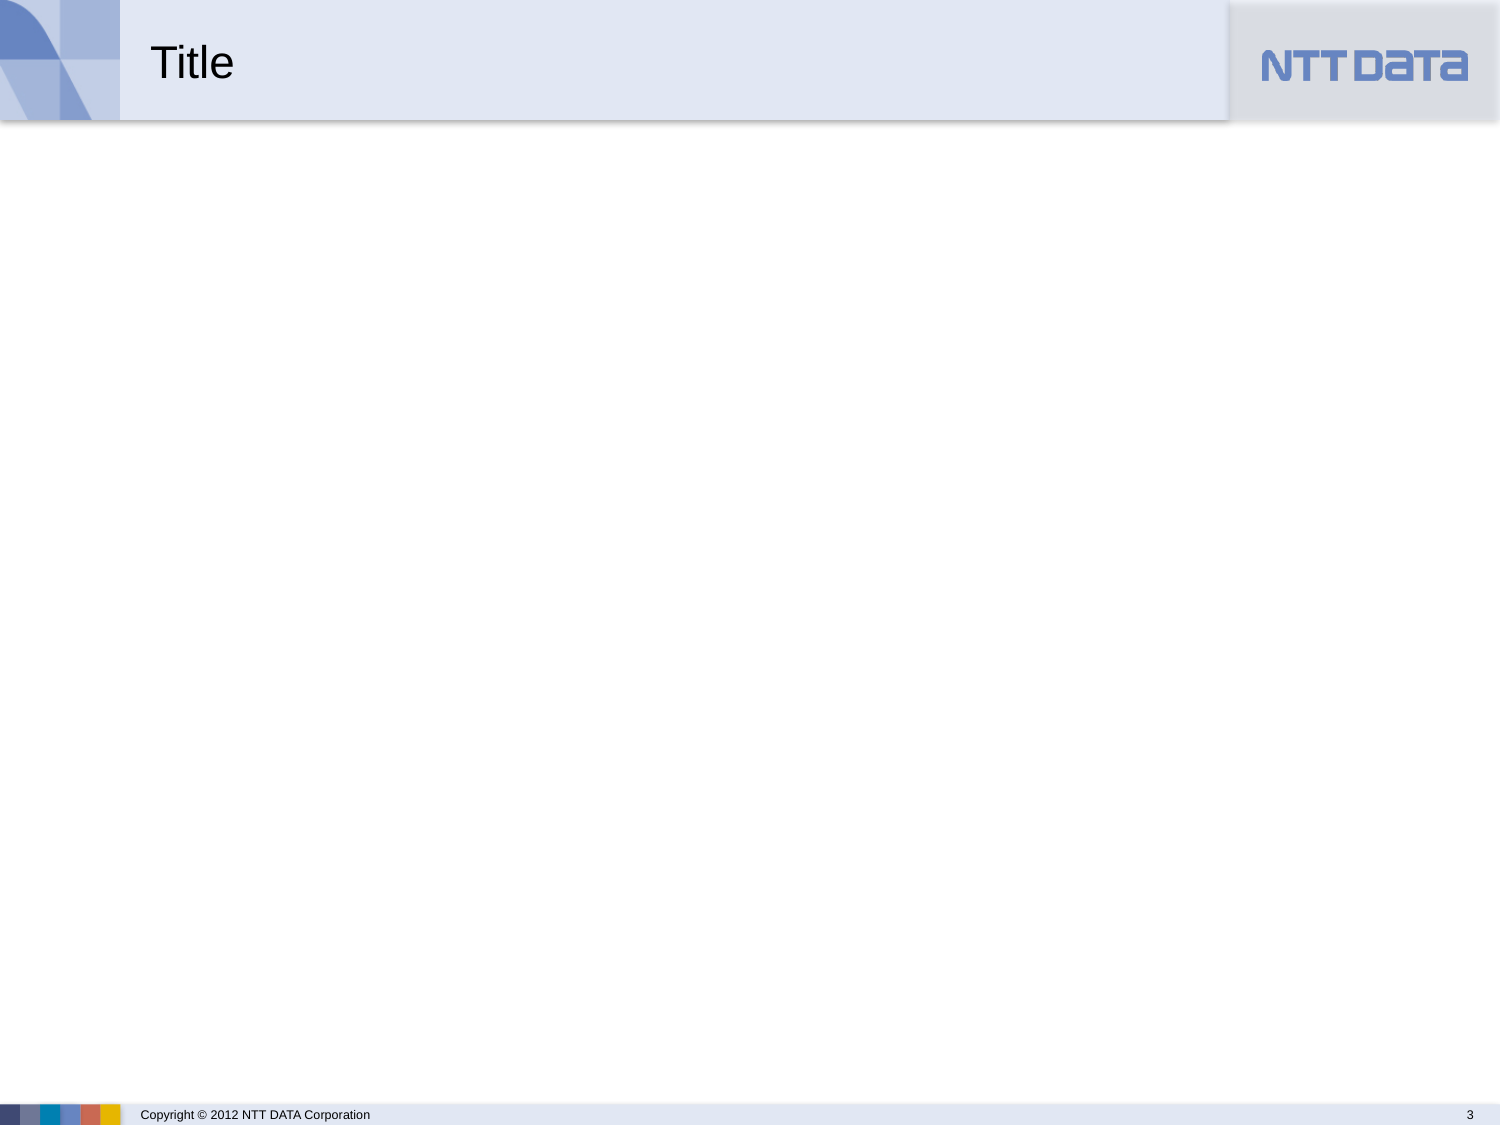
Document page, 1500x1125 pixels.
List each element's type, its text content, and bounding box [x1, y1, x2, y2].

picture [0, 0, 120, 120]
picture [1262, 50, 1468, 81]
list Title [120, 0, 1230, 121]
